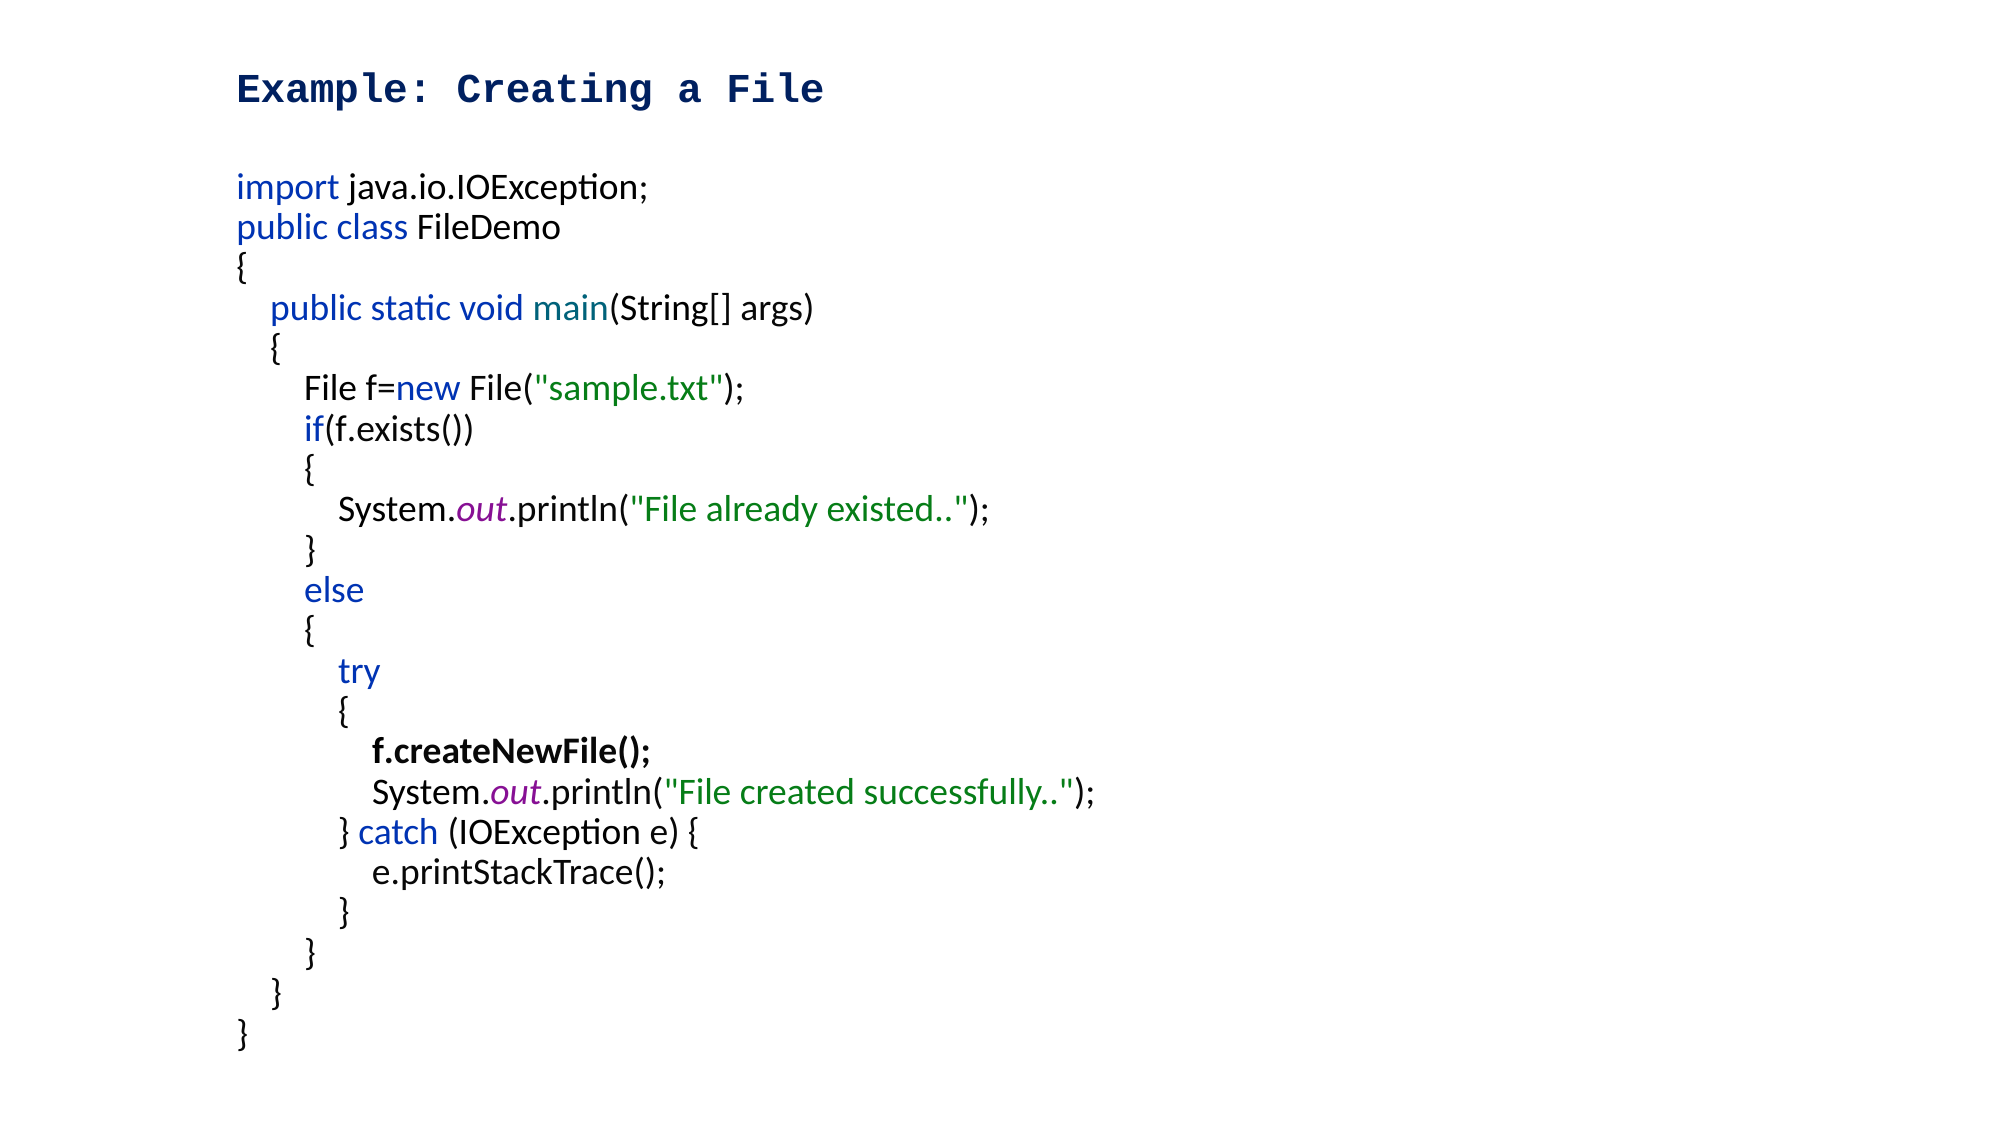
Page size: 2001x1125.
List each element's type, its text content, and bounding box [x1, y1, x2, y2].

list Example: Creating a File import java.io.IOException; public class FileDemo { public static void main(String[] args) { File f=new File("sample.txt"); if(f.exists()) { System.out.println("File already existed.."); } else { try { f.createNewFile(); System.out.println("File created successfully.."); } catch (IOException e) { e.printStackTrace(); } } } } [221, 59, 1779, 1066]
